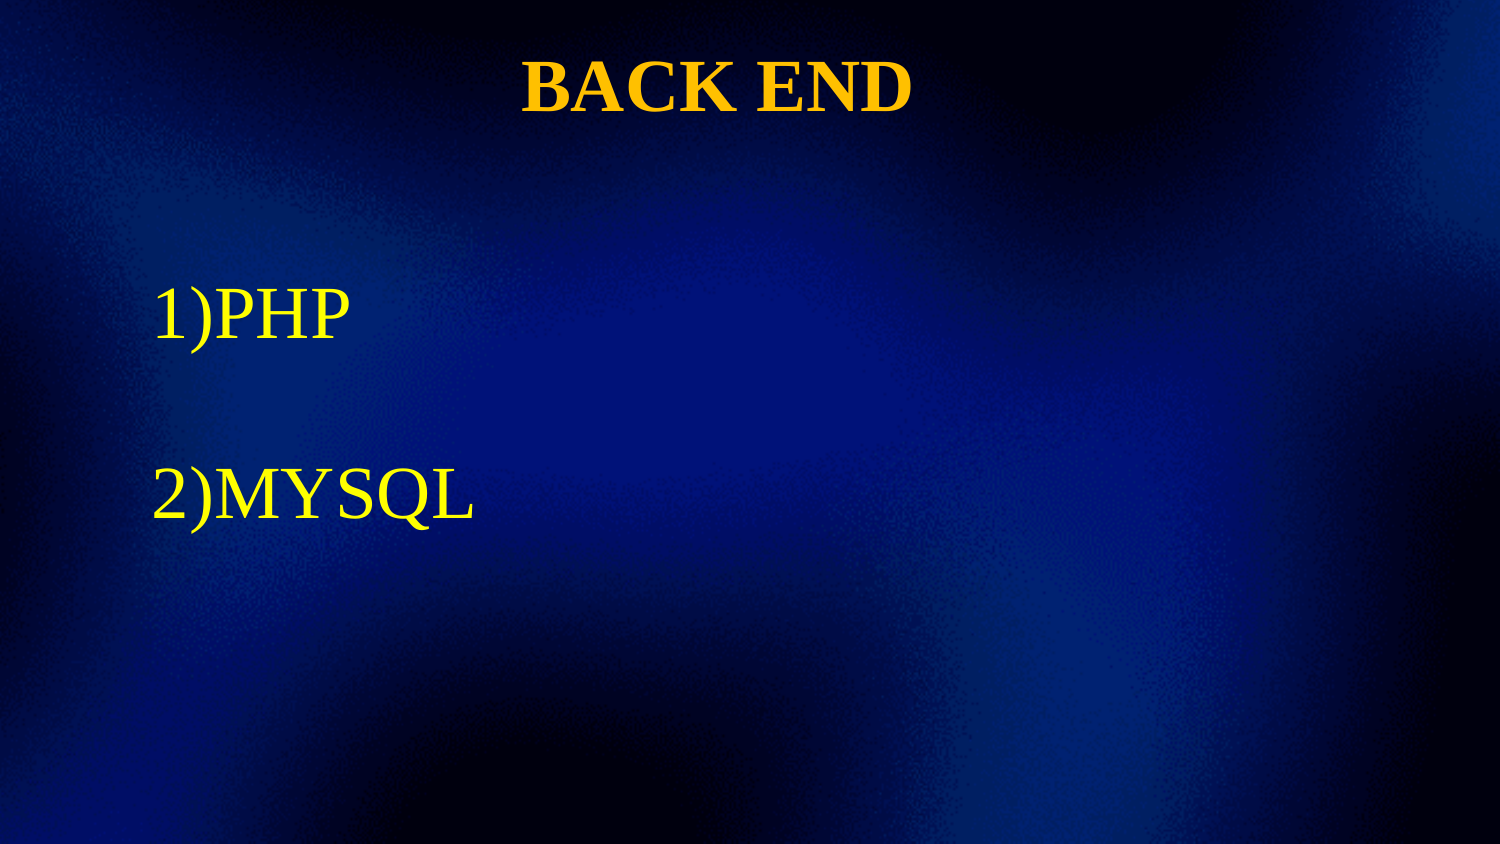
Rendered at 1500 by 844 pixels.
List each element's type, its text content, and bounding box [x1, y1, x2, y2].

picture [0, 0, 1500, 844]
text_box 1)PHP 2)MYSQL [118, 166, 768, 739]
text_box BACK END [506, 29, 975, 128]
